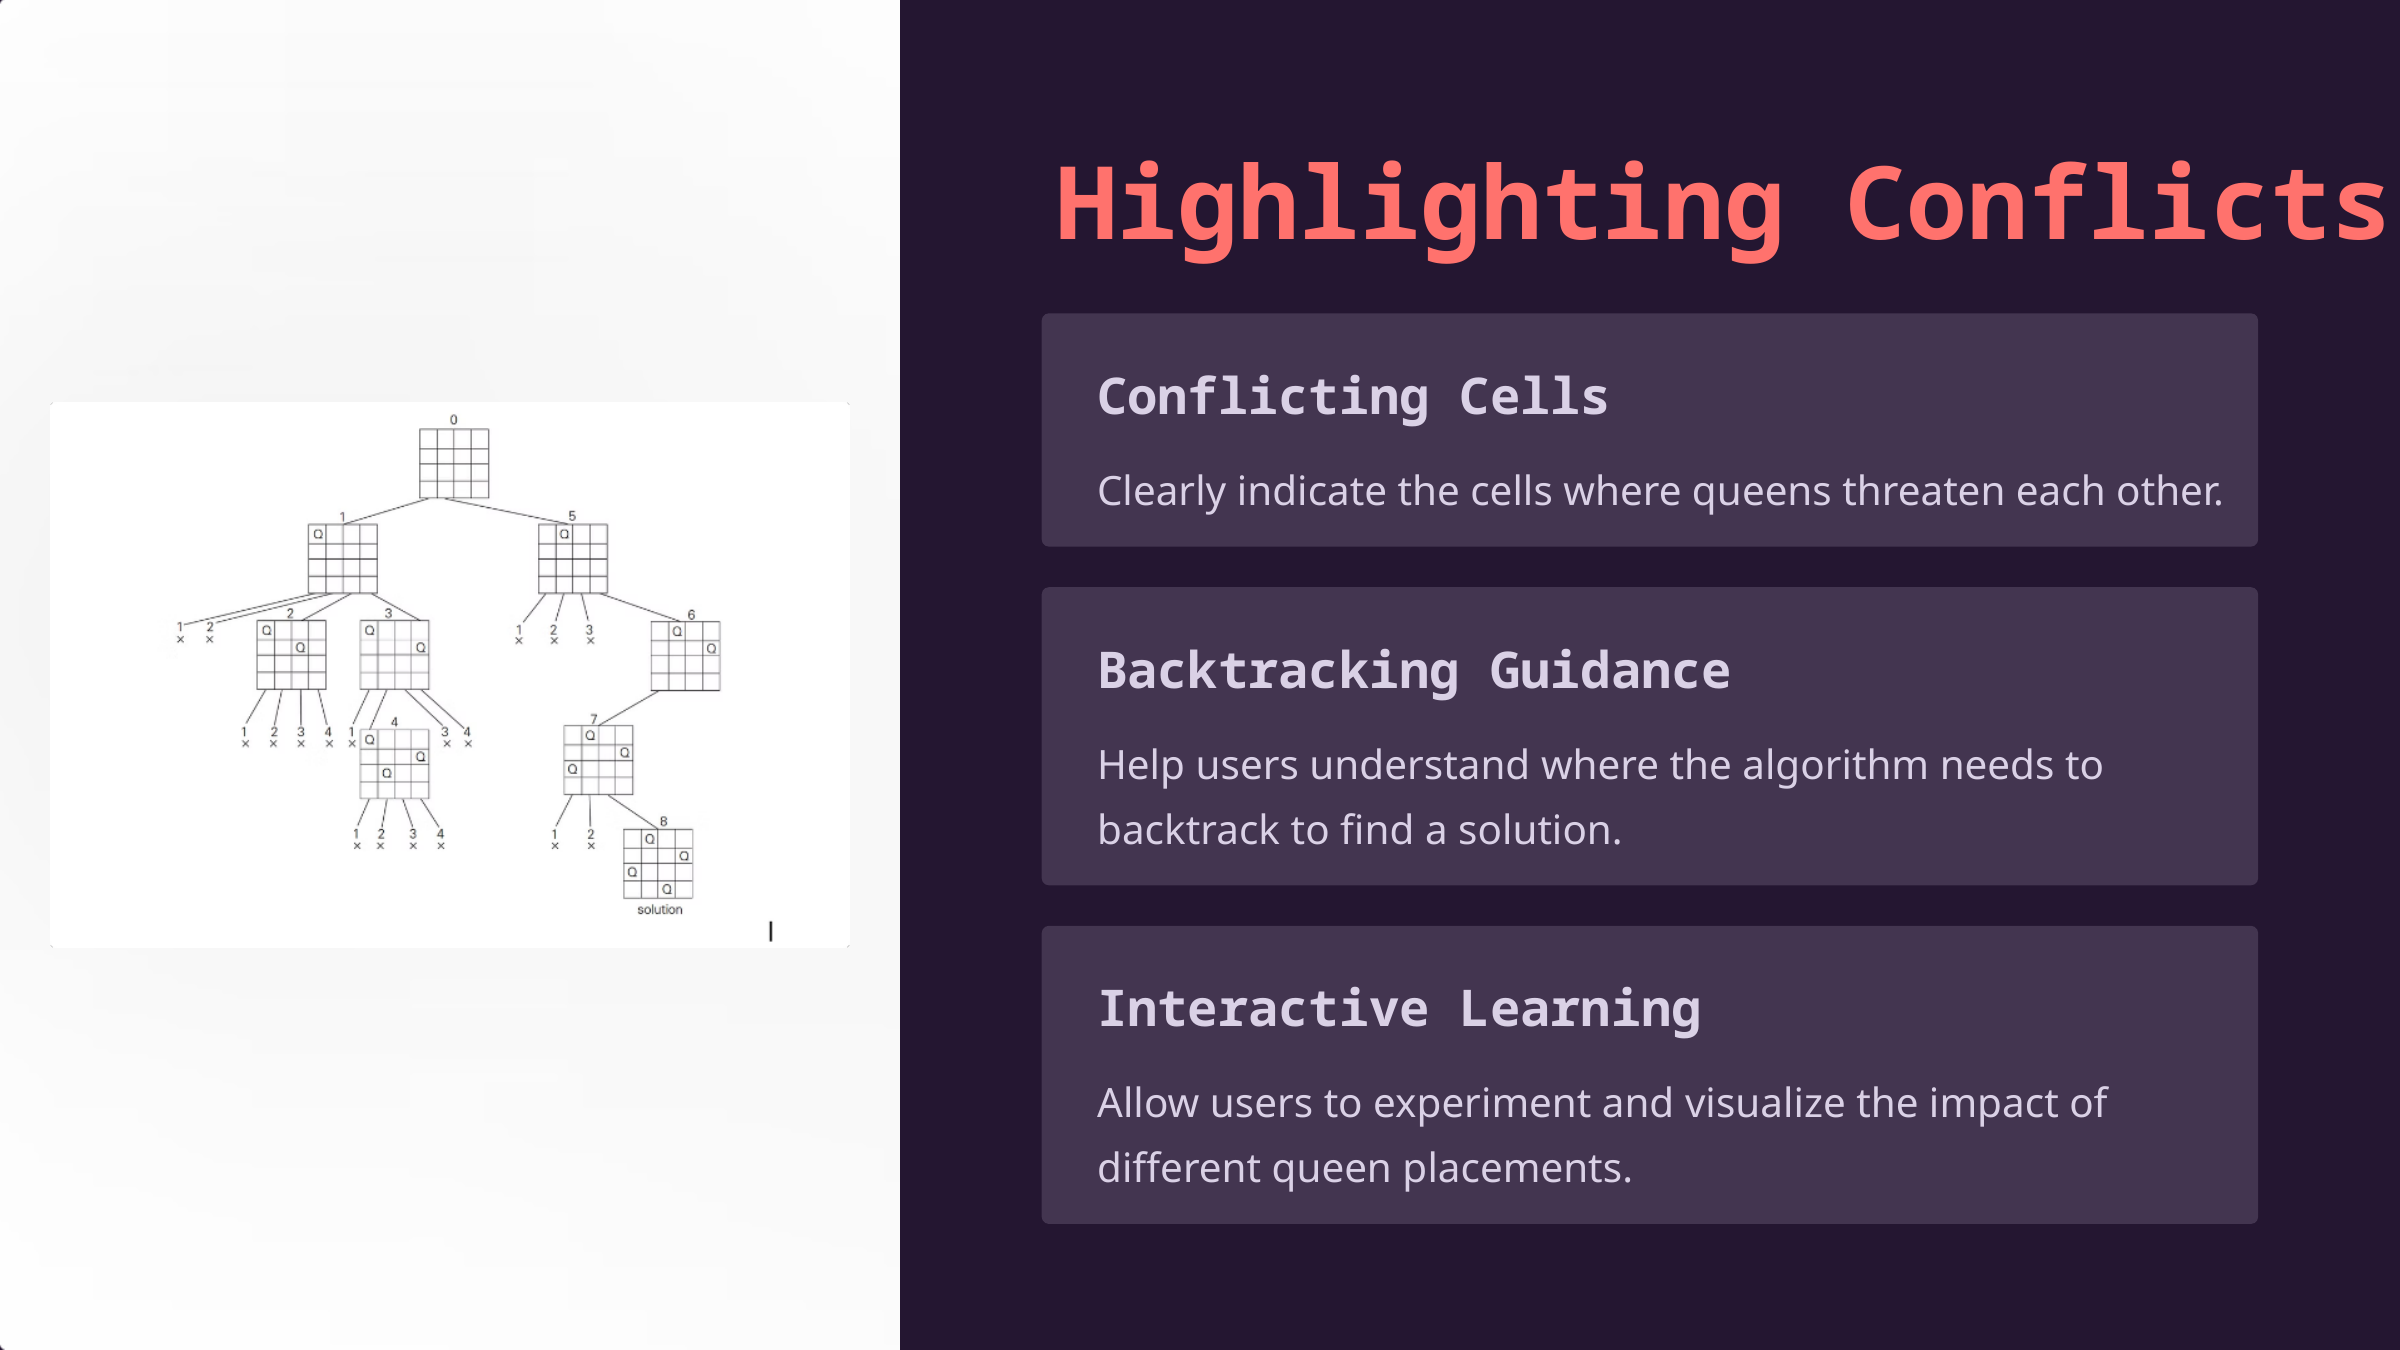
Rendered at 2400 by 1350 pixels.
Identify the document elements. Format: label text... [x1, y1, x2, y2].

text_box Backtracking Guidance [1082, 627, 1614, 691]
text_box [900, 0, 2400, 1350]
text_box Help users understand where the algorithm needs to backtrack to find a solution. [1082, 715, 2218, 845]
picture [0, 0, 900, 1350]
text_box [1041, 587, 2259, 886]
text_box Clearly indicate the cells where queens threaten each other. [1082, 441, 2218, 507]
text_box Allow users to experiment and visualize the impact of different queen placements. [1082, 1053, 2218, 1184]
text_box Conflicting Cells [1082, 353, 1589, 417]
text_box [1041, 313, 2259, 547]
text_box Highlighting Conflicts [1041, 126, 2156, 253]
text_box [1041, 925, 2259, 1224]
text_box Interactive Learning [1082, 966, 1589, 1030]
